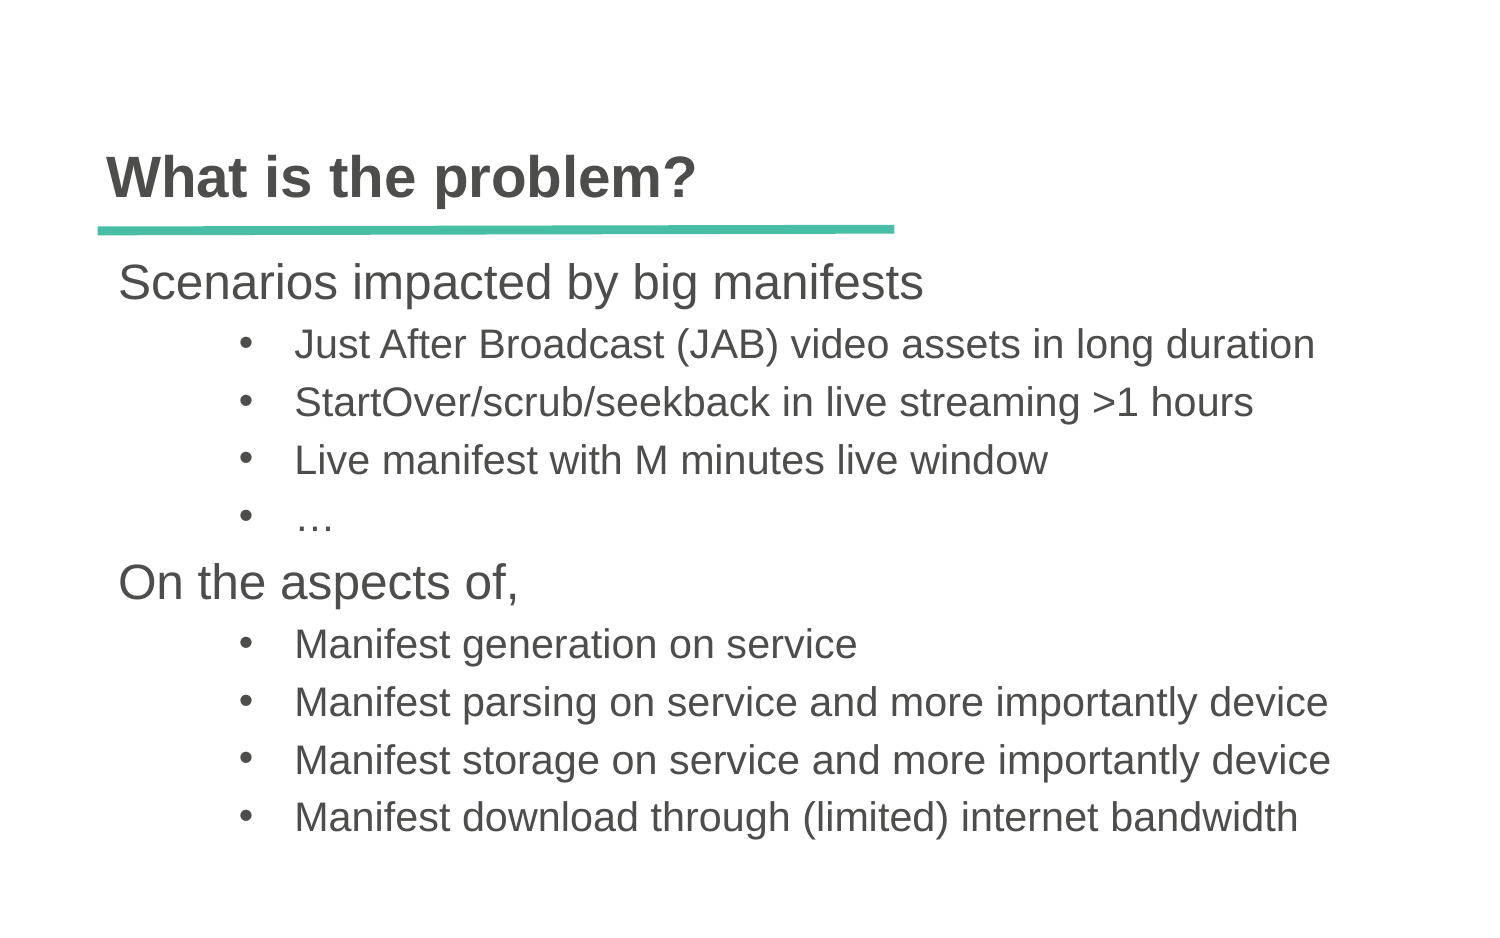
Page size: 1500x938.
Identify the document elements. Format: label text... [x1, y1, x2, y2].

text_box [97, 228, 895, 232]
title What is the problem? [91, 131, 1438, 231]
list Scenarios impacted by big manifests Just After Broadcast (JAB) video assets in long duration StartOver/scrub/seekback in live streaming >1 hours Live manifest with M minutes live window … On the aspects of, Manifest generation on service Manifest parsing on service and more importantly device Manifest storage on service and more importantly device Manifest download through (limited) internet bandwidth [103, 242, 1457, 851]
